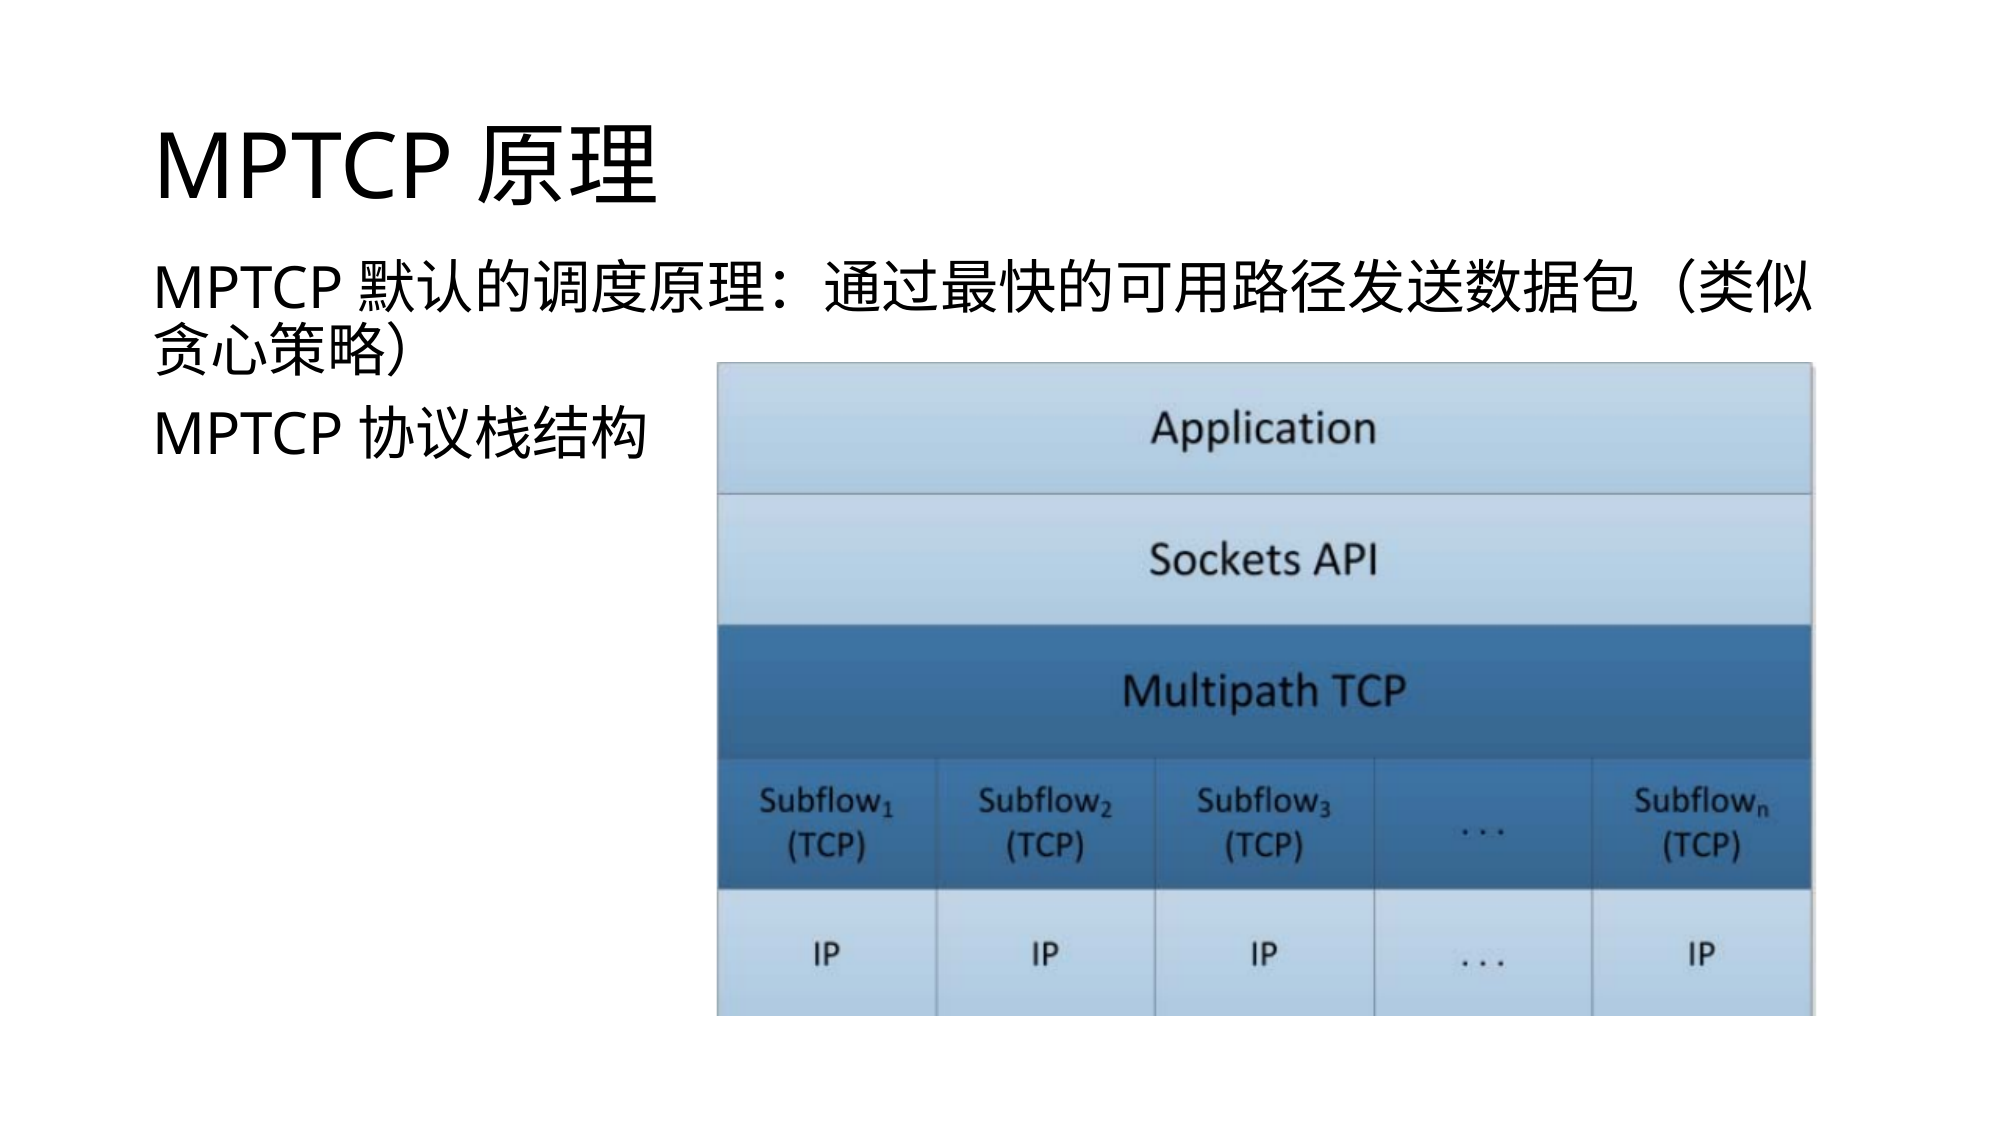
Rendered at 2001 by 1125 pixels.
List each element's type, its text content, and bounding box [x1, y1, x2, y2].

title MPTCP原理 [137, 59, 1863, 250]
picture [714, 362, 1821, 1017]
list MPTCP默认的调度原理：通过最快的可用路径发送数据包（类似贪心策略） MPTCP协议栈结构 [137, 250, 1863, 964]
